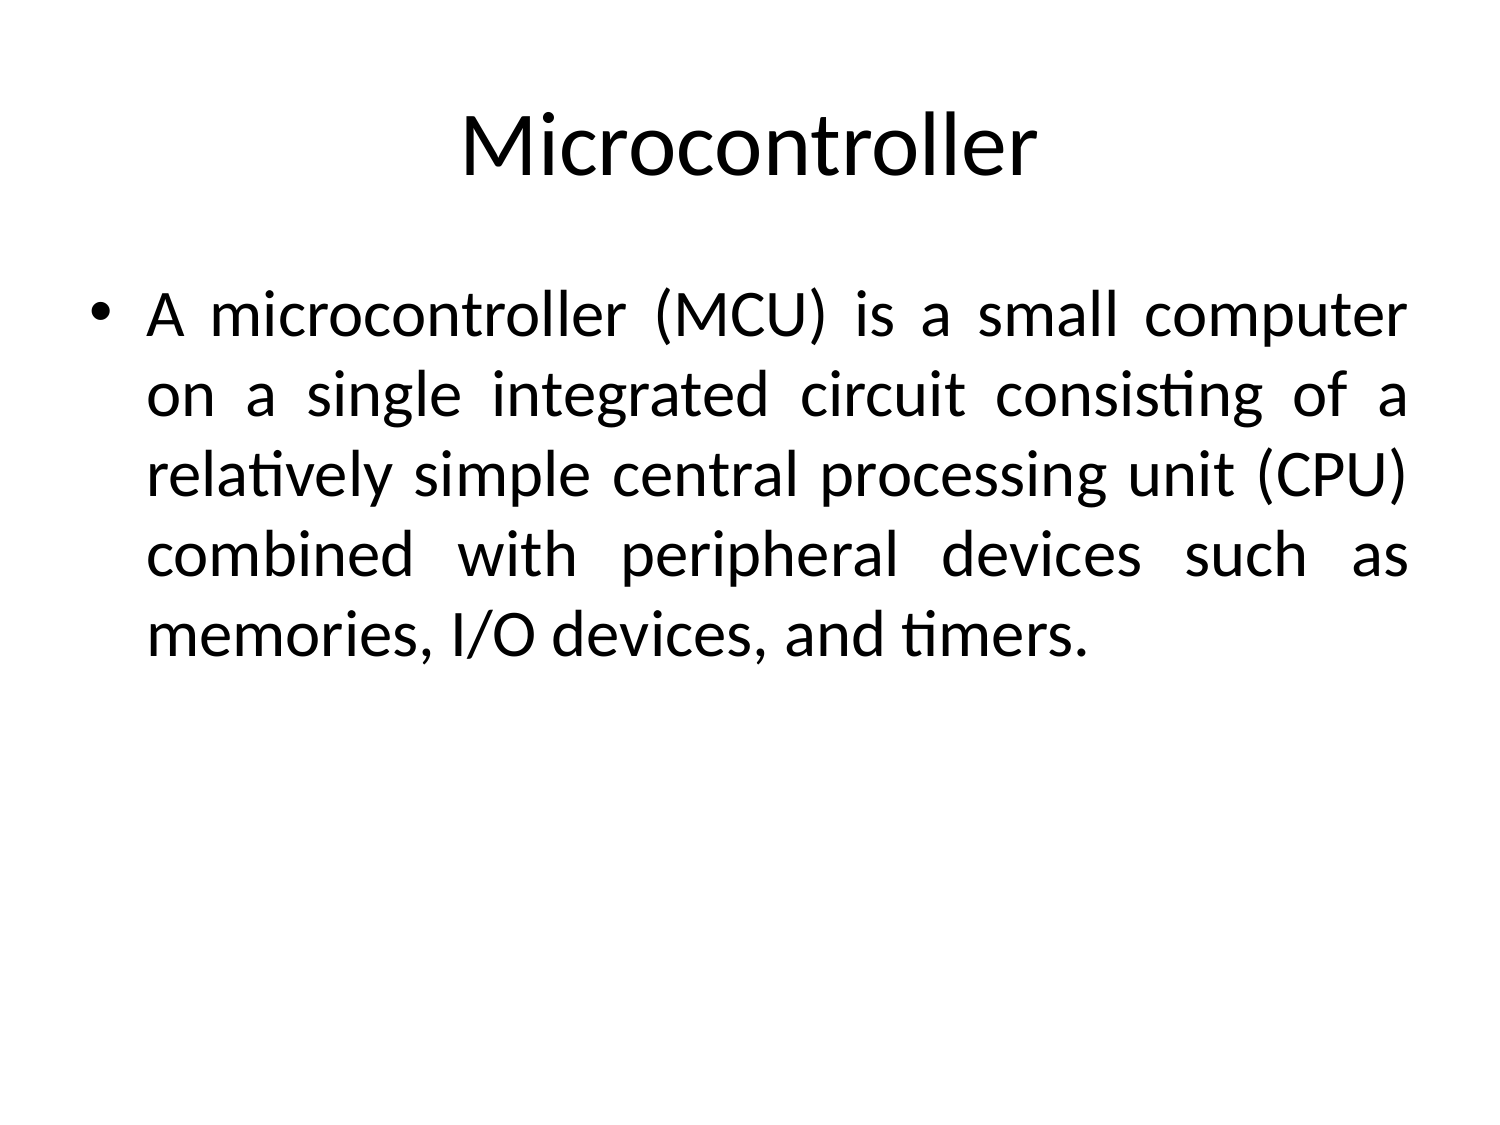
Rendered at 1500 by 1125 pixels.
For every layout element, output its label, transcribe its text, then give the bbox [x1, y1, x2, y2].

text_box Microcontroller [75, 45, 1425, 233]
text_box A microcontroller (MCU) is a small computer on a single integrated circuit consisting of a relatively simple central processing unit (CPU) combined with peripheral devices such as memories, I/O devices, and timers. [75, 262, 1425, 1005]
